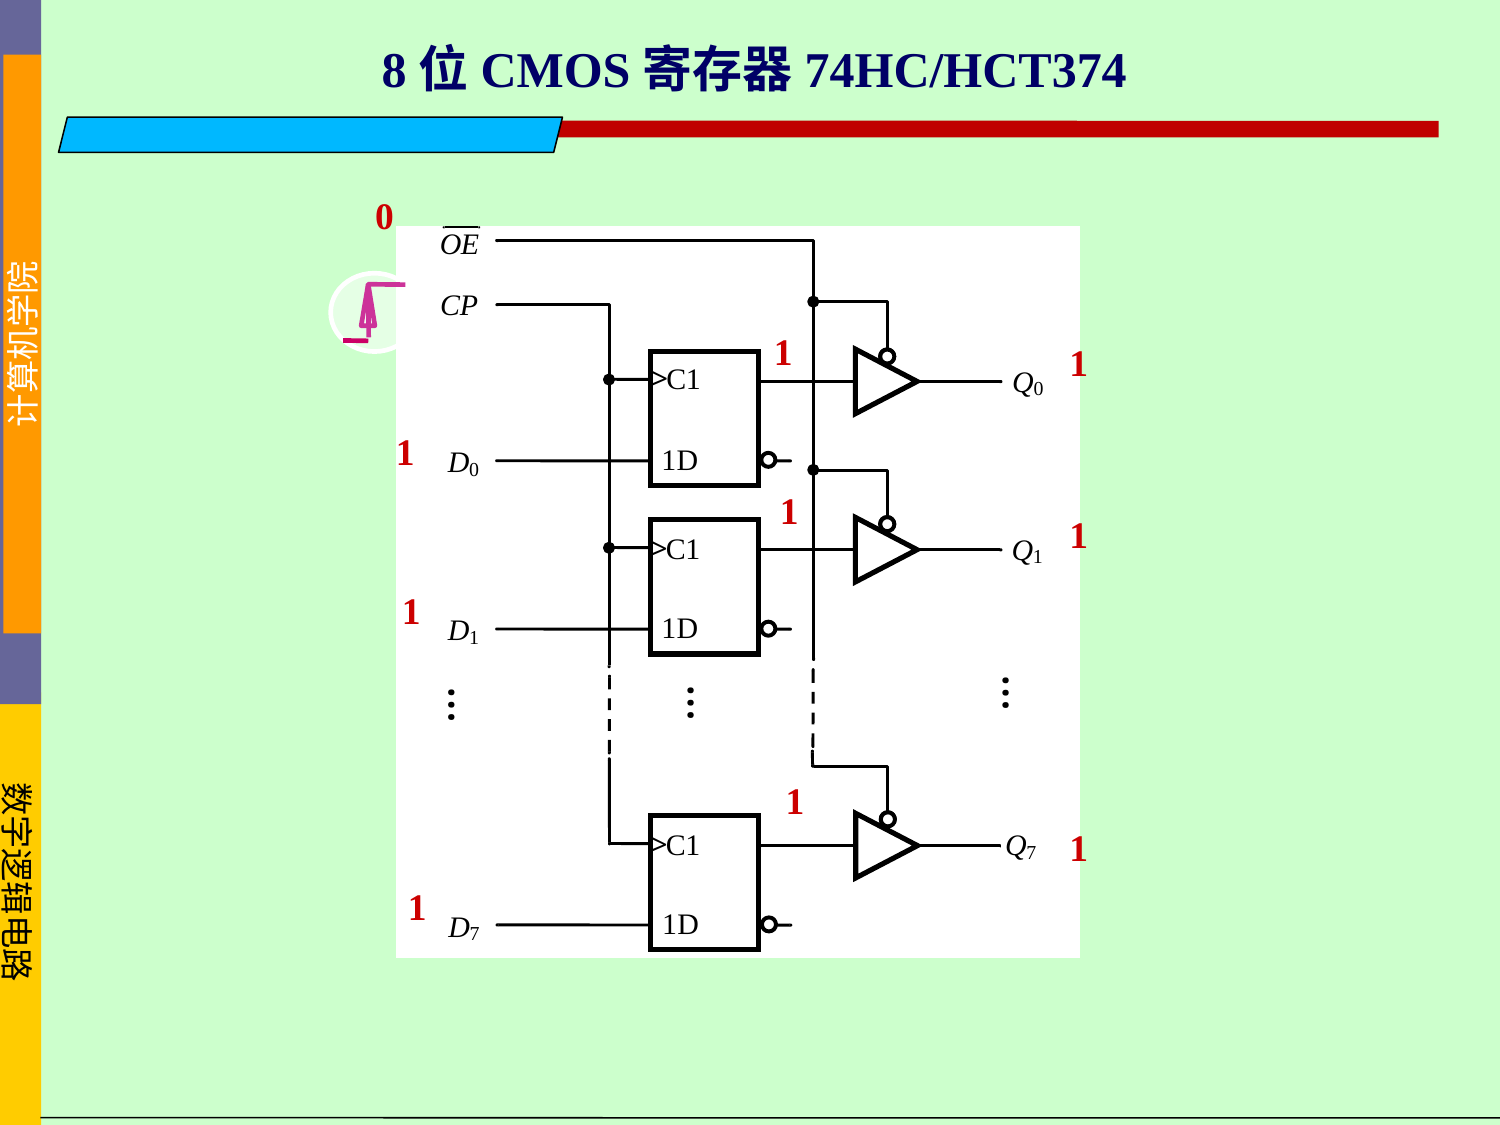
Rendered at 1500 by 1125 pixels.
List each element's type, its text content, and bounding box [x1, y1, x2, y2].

text_box 8位CMOS寄存器74HC/HCT374 [366, 30, 1142, 105]
text_box 0 [360, 184, 416, 245]
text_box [755, 319, 824, 845]
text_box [395, 225, 1080, 959]
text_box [330, 272, 419, 352]
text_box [1051, 331, 1107, 892]
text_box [377, 420, 446, 951]
